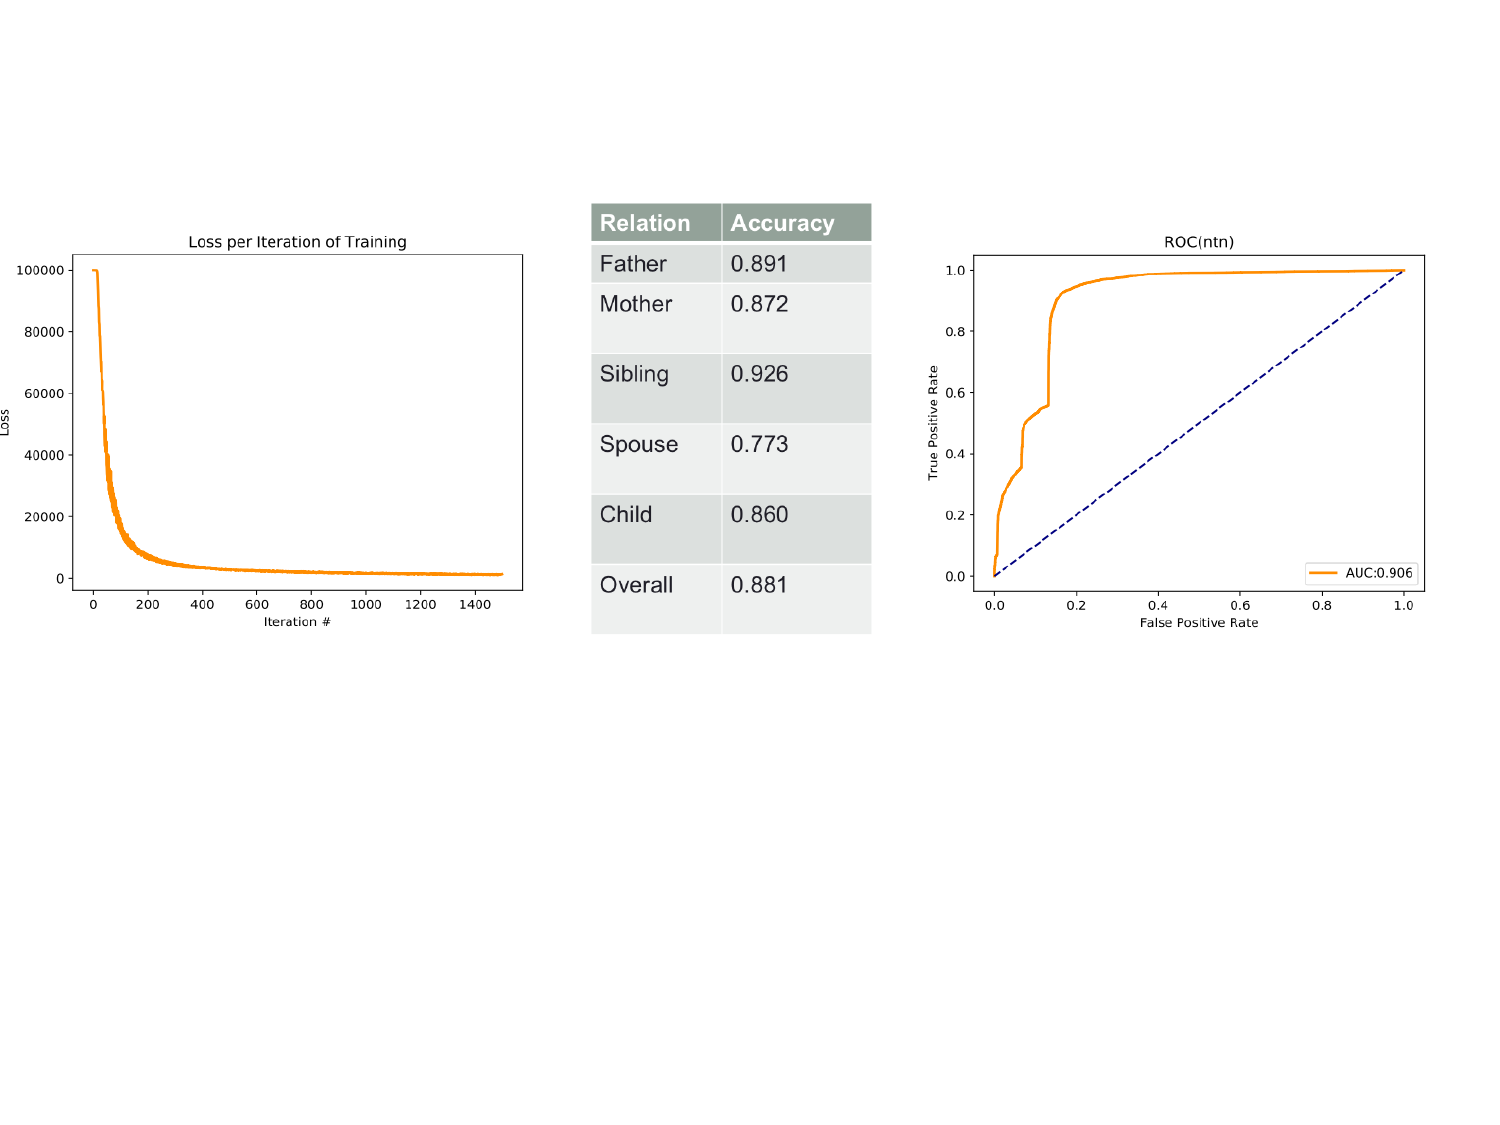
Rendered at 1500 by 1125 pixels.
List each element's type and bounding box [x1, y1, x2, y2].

picture [589, 201, 873, 636]
picture [0, 201, 579, 636]
picture [901, 202, 1481, 637]
